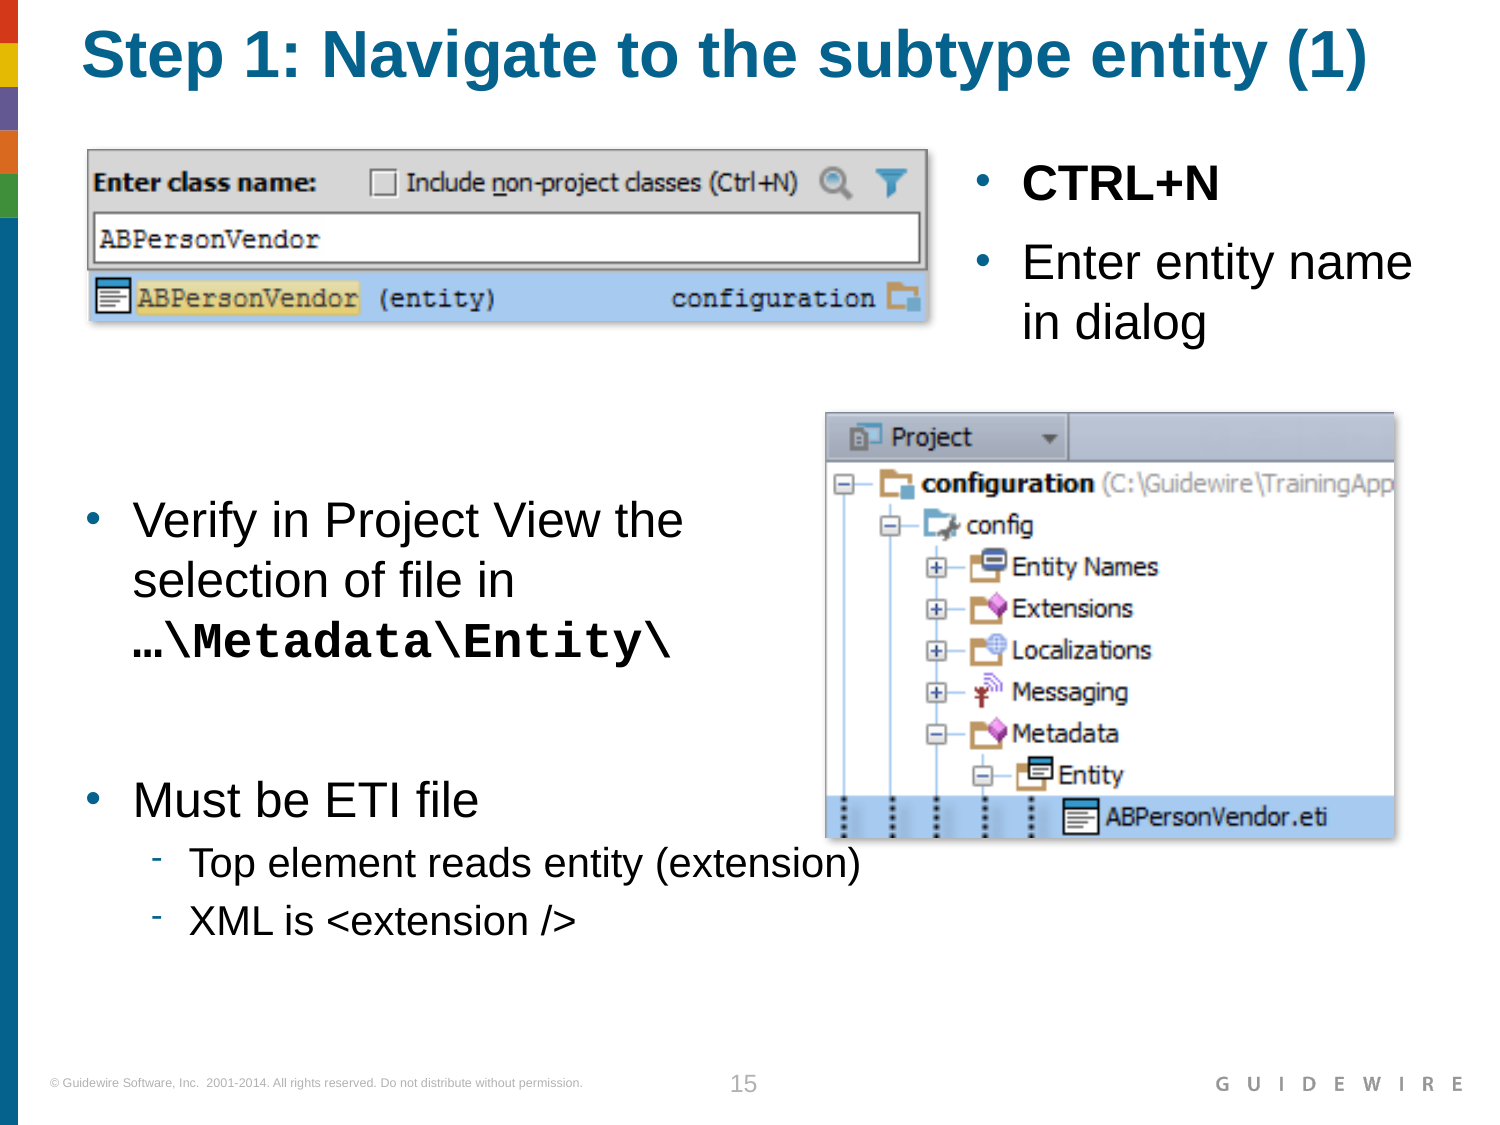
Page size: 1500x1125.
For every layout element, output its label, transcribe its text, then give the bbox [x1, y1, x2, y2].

picture [86, 149, 929, 322]
picture [824, 412, 1395, 839]
picture [1215, 1073, 1480, 1096]
list Verify in Project View the selection of file in …\Metadata\Entity\ Must be ETI file Top element reads entity (extension) XML is <extension /> [85, 487, 963, 1050]
title Step 1: Navigate to the subtype entity (1) [81, 19, 1446, 142]
list CTRL+N Enter entity name in dialog [975, 149, 1448, 600]
